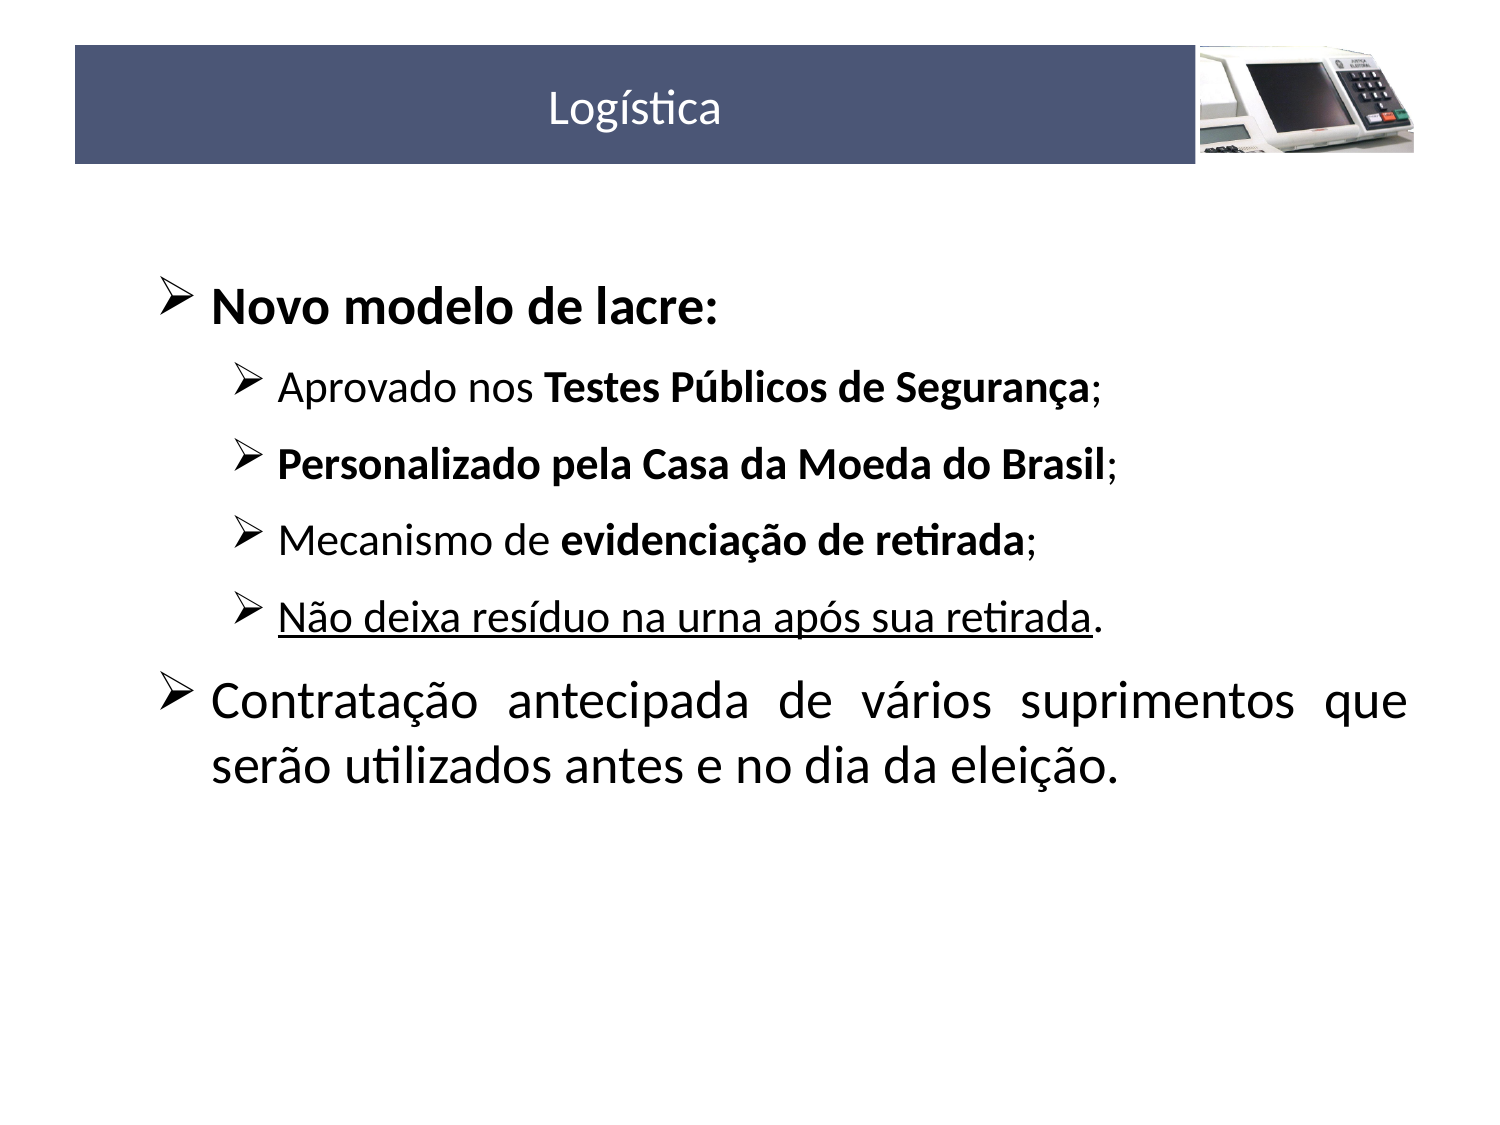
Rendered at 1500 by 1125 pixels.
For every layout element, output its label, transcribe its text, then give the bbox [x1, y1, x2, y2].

picture [1200, 46, 1414, 153]
title Logística [74, 44, 1196, 165]
list Novo modelo de lacre: Aprovado nos Testes Públicos de Segurança; Personalizado pela Casa da Moeda do Brasil; Mecanismo de evidenciação de retirada; Não deixa resíduo na urna após sua retirada. Contratação antecipada de vários suprimentos que serão utilizados antes e no dia da eleição. [140, 262, 1426, 1006]
